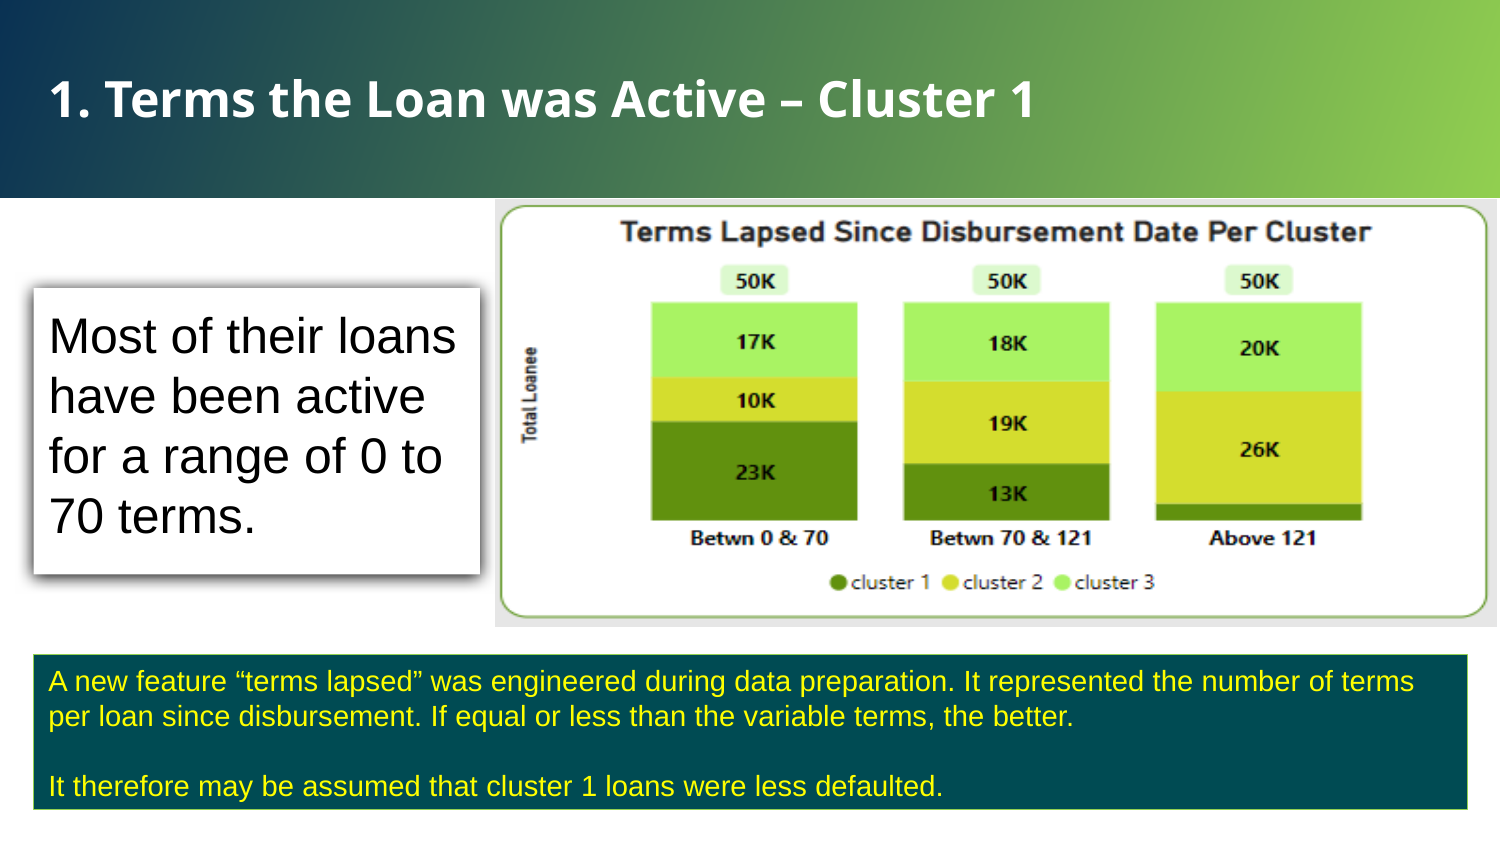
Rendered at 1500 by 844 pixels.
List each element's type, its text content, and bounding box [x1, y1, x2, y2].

text_box Most of their loans have been active for a range of 0 to 70 terms. [32, 286, 482, 577]
text_box [33, 177, 1439, 238]
picture [494, 199, 1497, 628]
text_box A new feature “terms lapsed” was engineered during data preparation. It represented the number of terms per loan since disbursement. If equal or less than the variable terms, the better. It therefore may be assumed that cluster 1 loans were less defaulted. [33, 654, 1468, 810]
text_box 1. Terms the Loan was Active – Cluster 1 [33, 43, 1439, 120]
text_box [0, 0, 1500, 198]
